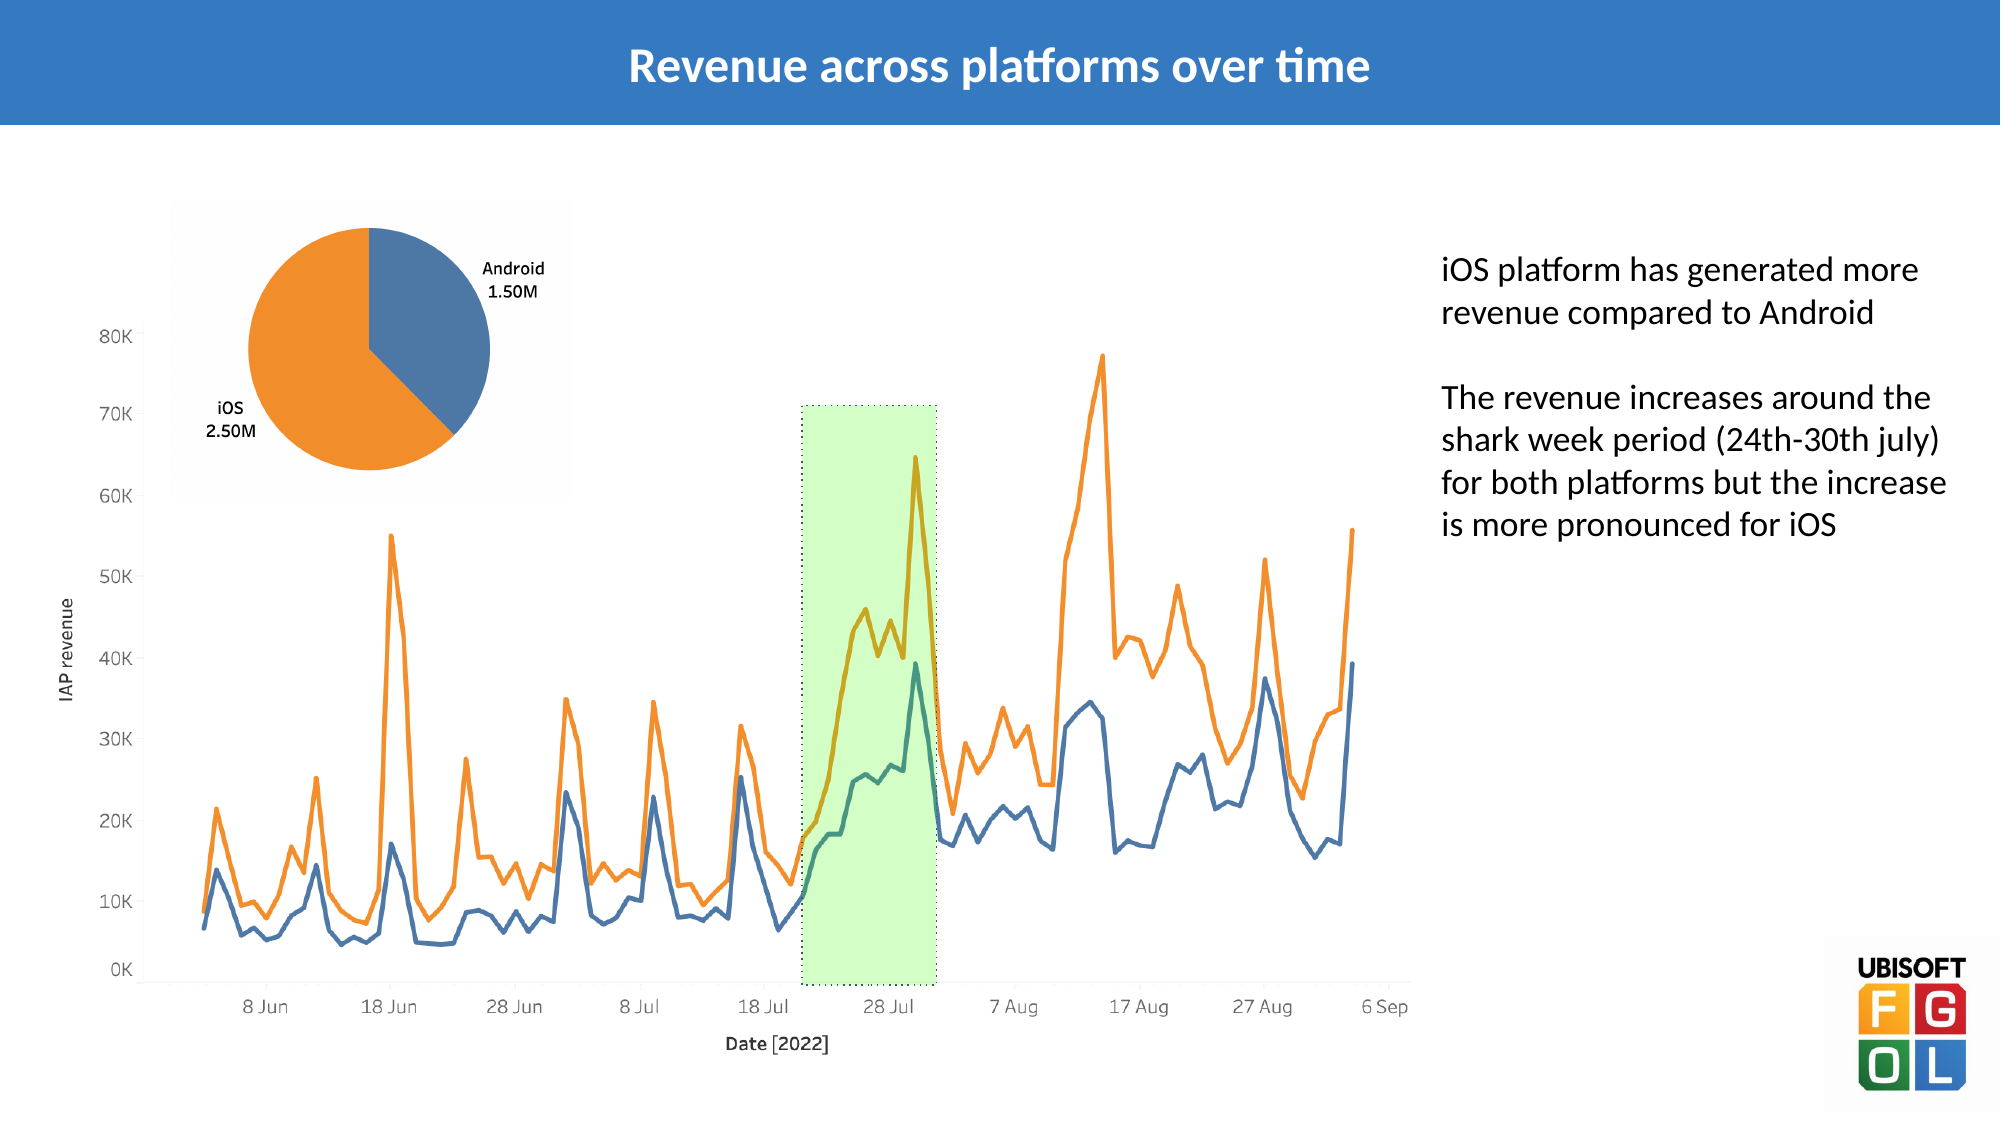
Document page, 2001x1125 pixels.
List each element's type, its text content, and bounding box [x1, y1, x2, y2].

text_box Revenue across platforms over time [0, 0, 2000, 125]
text_box iOS platform has generated more revenue compared to Android The revenue increases around the shark week period (24th-30th july) for both platforms but the increase is more pronounced for iOS [1426, 231, 1969, 559]
picture [40, 199, 1411, 1067]
picture [1824, 936, 2000, 1112]
